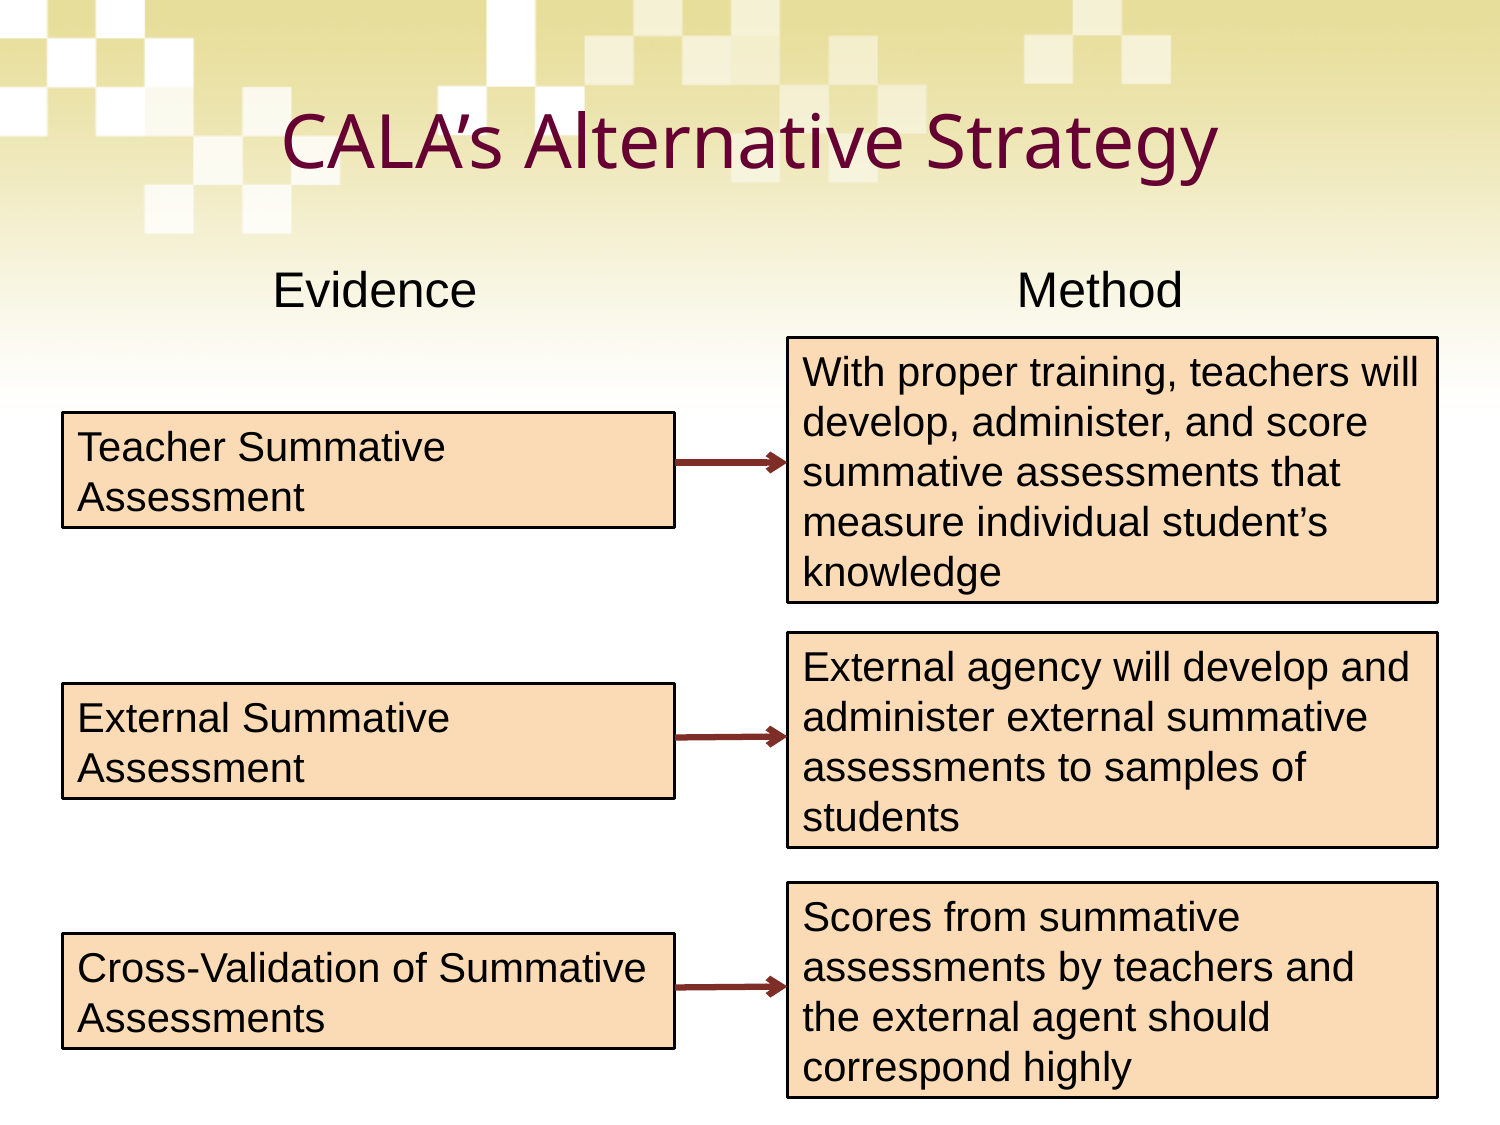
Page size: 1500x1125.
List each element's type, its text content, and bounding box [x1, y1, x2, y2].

text_box Scores from summative assessments by teachers and the external agent should correspond highly [787, 882, 1438, 1098]
text_box External agency will develop and administer external summative assessments to samples of students [787, 632, 1438, 848]
picture [0, 0, 1500, 1125]
text_box Method [799, 249, 1400, 337]
text_box External Summative Assessment [62, 683, 675, 799]
text_box With proper training, teachers will develop, administer, and score summative assessments that measure individual student’s knowledge [787, 337, 1438, 603]
text_box Cross-Validation of Summative Assessments [62, 933, 675, 1049]
text_box Teacher Summative Assessment [62, 412, 675, 528]
text_box Evidence [74, 249, 675, 338]
title CALA’s Alternative Strategy [75, 45, 1425, 233]
